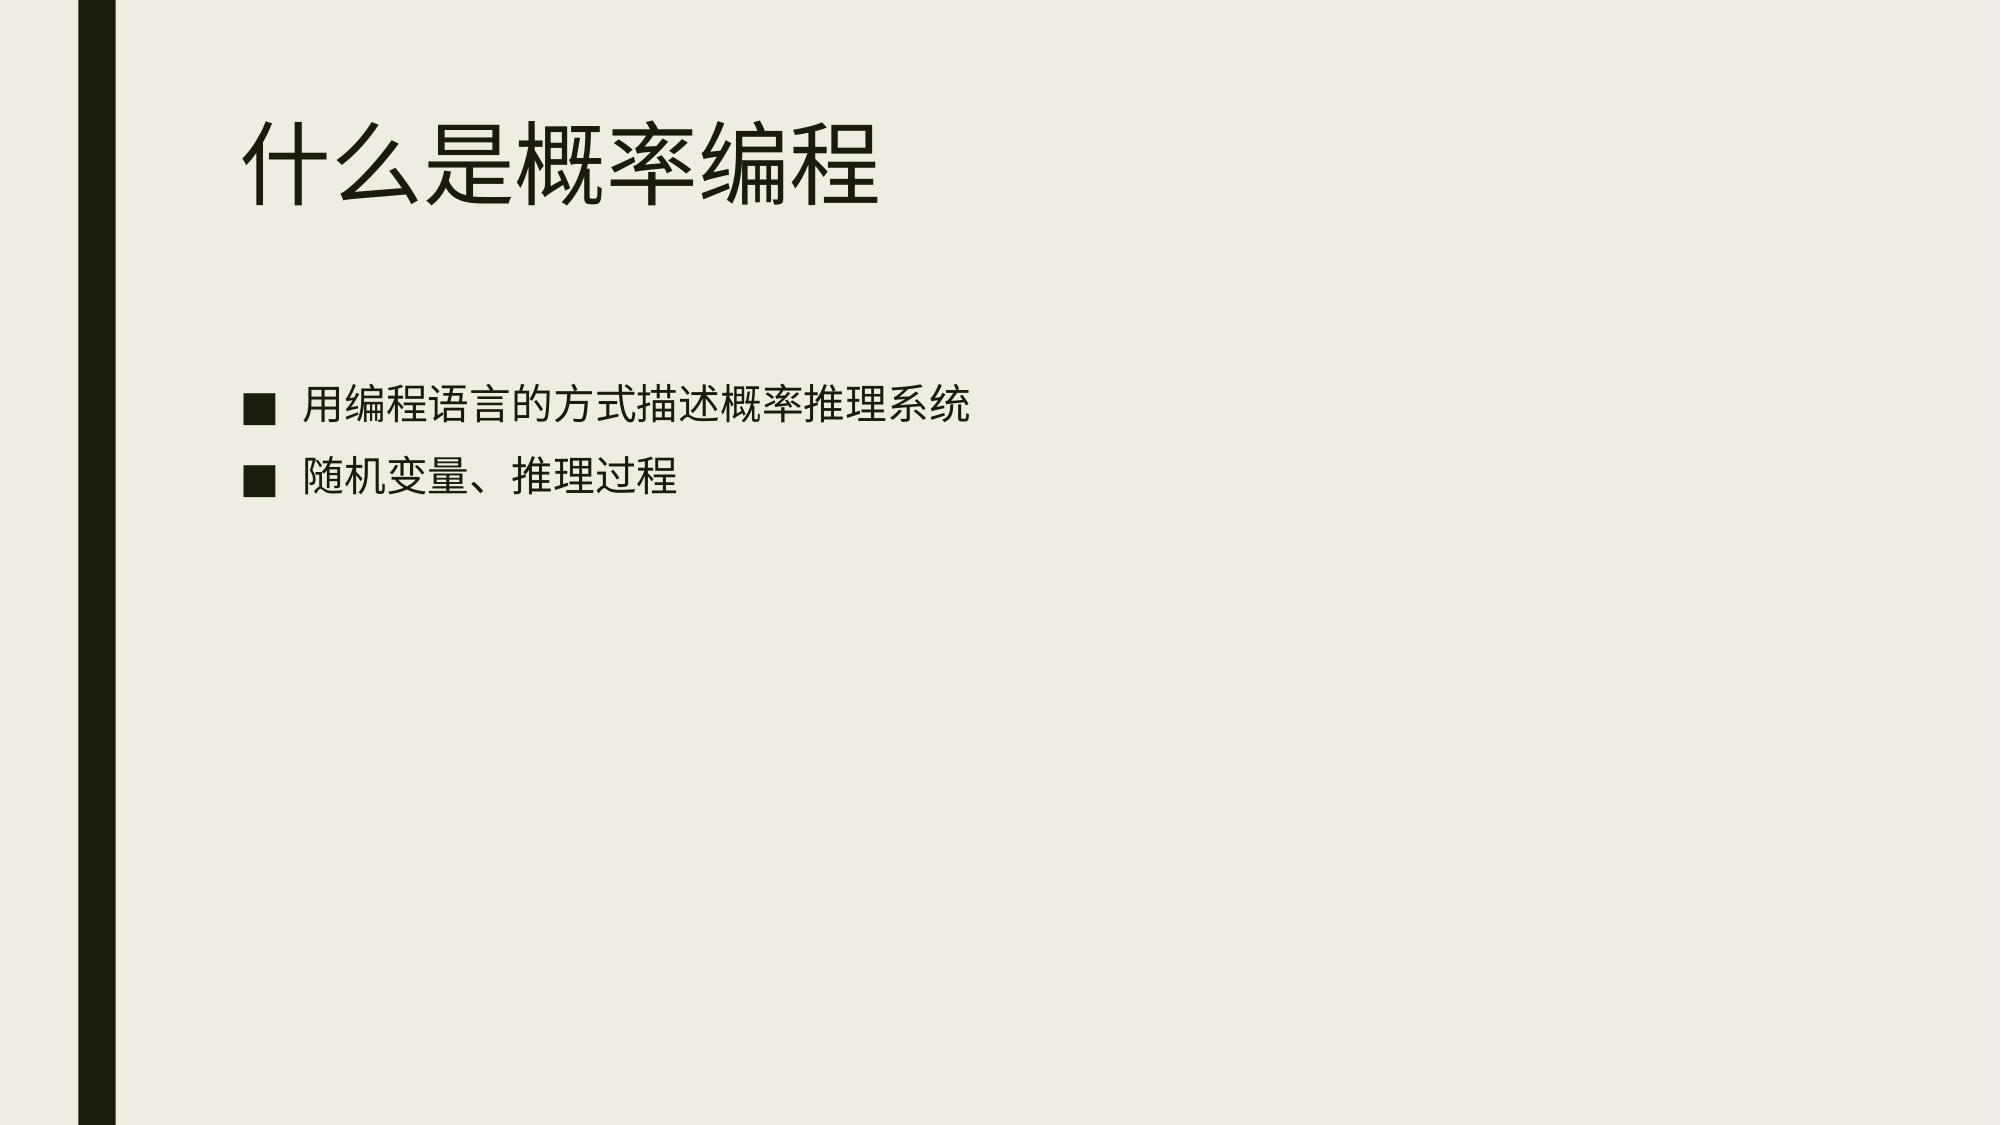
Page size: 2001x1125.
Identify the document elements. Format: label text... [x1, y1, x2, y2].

text_box 什么是概率编程 [224, 112, 1800, 357]
text_box 用编程语言的方式描述概率推理系统 随机变量、推理过程 [224, 374, 1800, 963]
